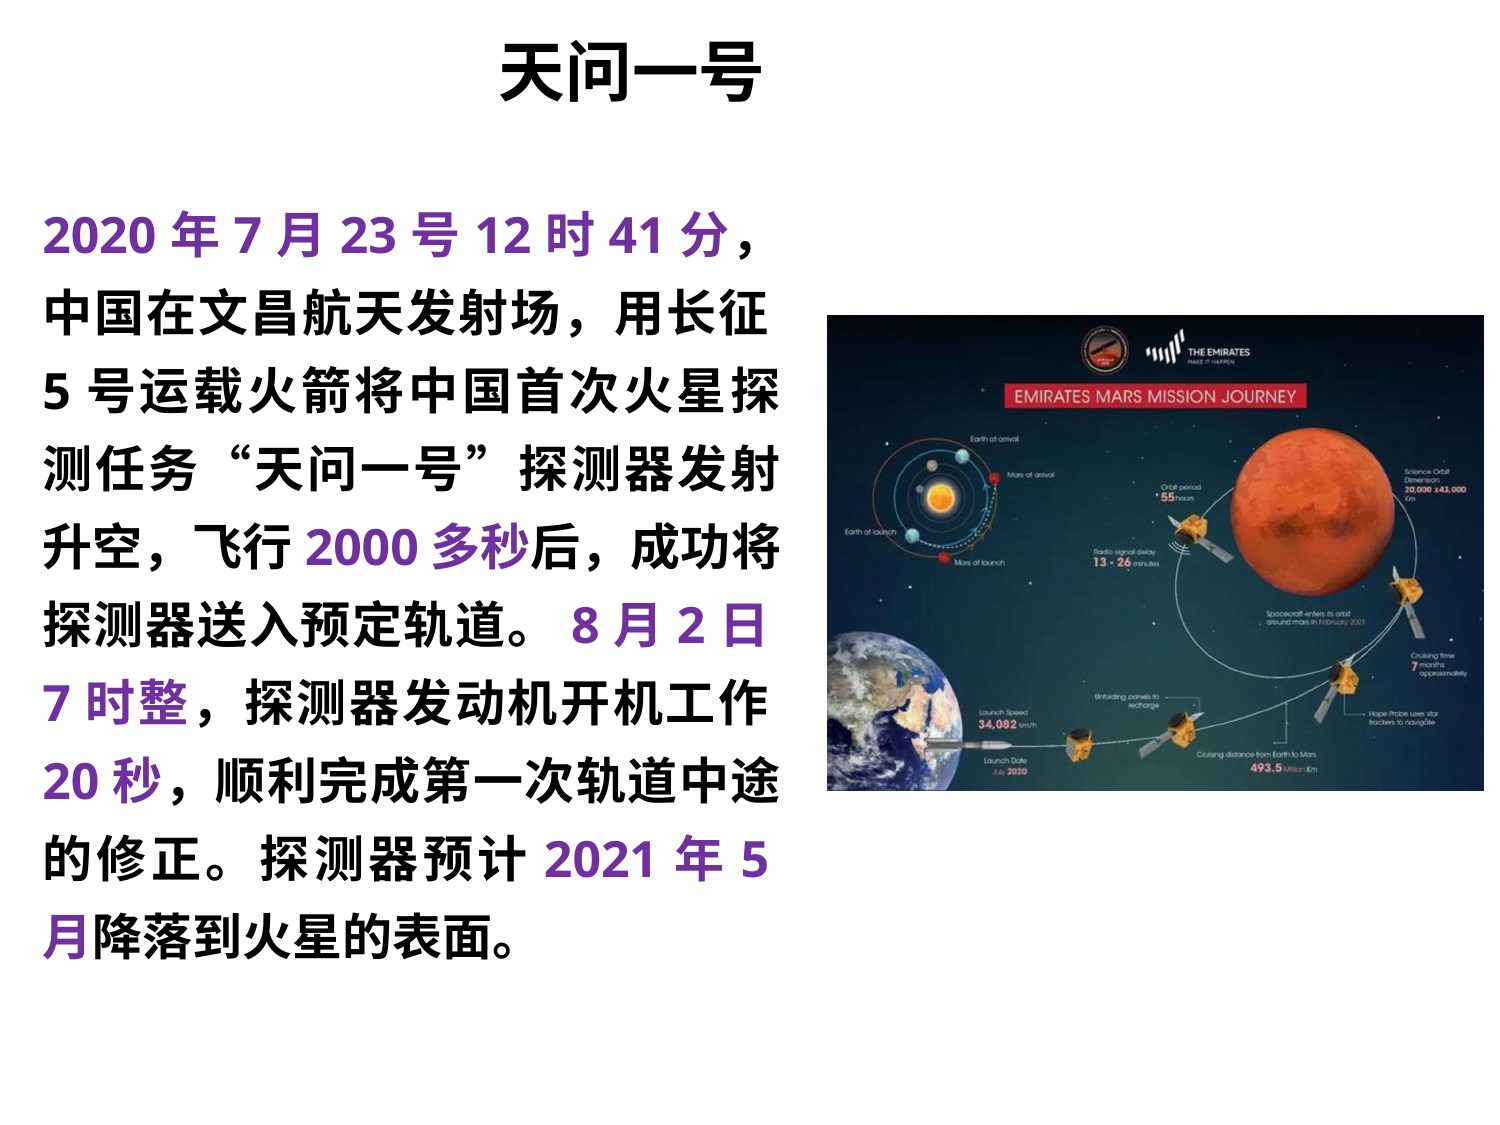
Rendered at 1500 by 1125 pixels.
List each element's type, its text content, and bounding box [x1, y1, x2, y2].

picture [826, 315, 1485, 791]
text_box 天问一号 [484, 22, 859, 118]
text_box 2020年7月23号12时41分，中国在文昌航天发射场，用长征5号运载火箭将中国首次火星探测任务“天问一号”探测器发射升空，飞行2000多秒后，成功将探测器送入预定轨道。8月2日7时整，探测器发动机开机工作20秒，顺利完成第一次轨道中途的修正。探测器预计2021年5月降落到火星的表面。 [27, 178, 796, 973]
